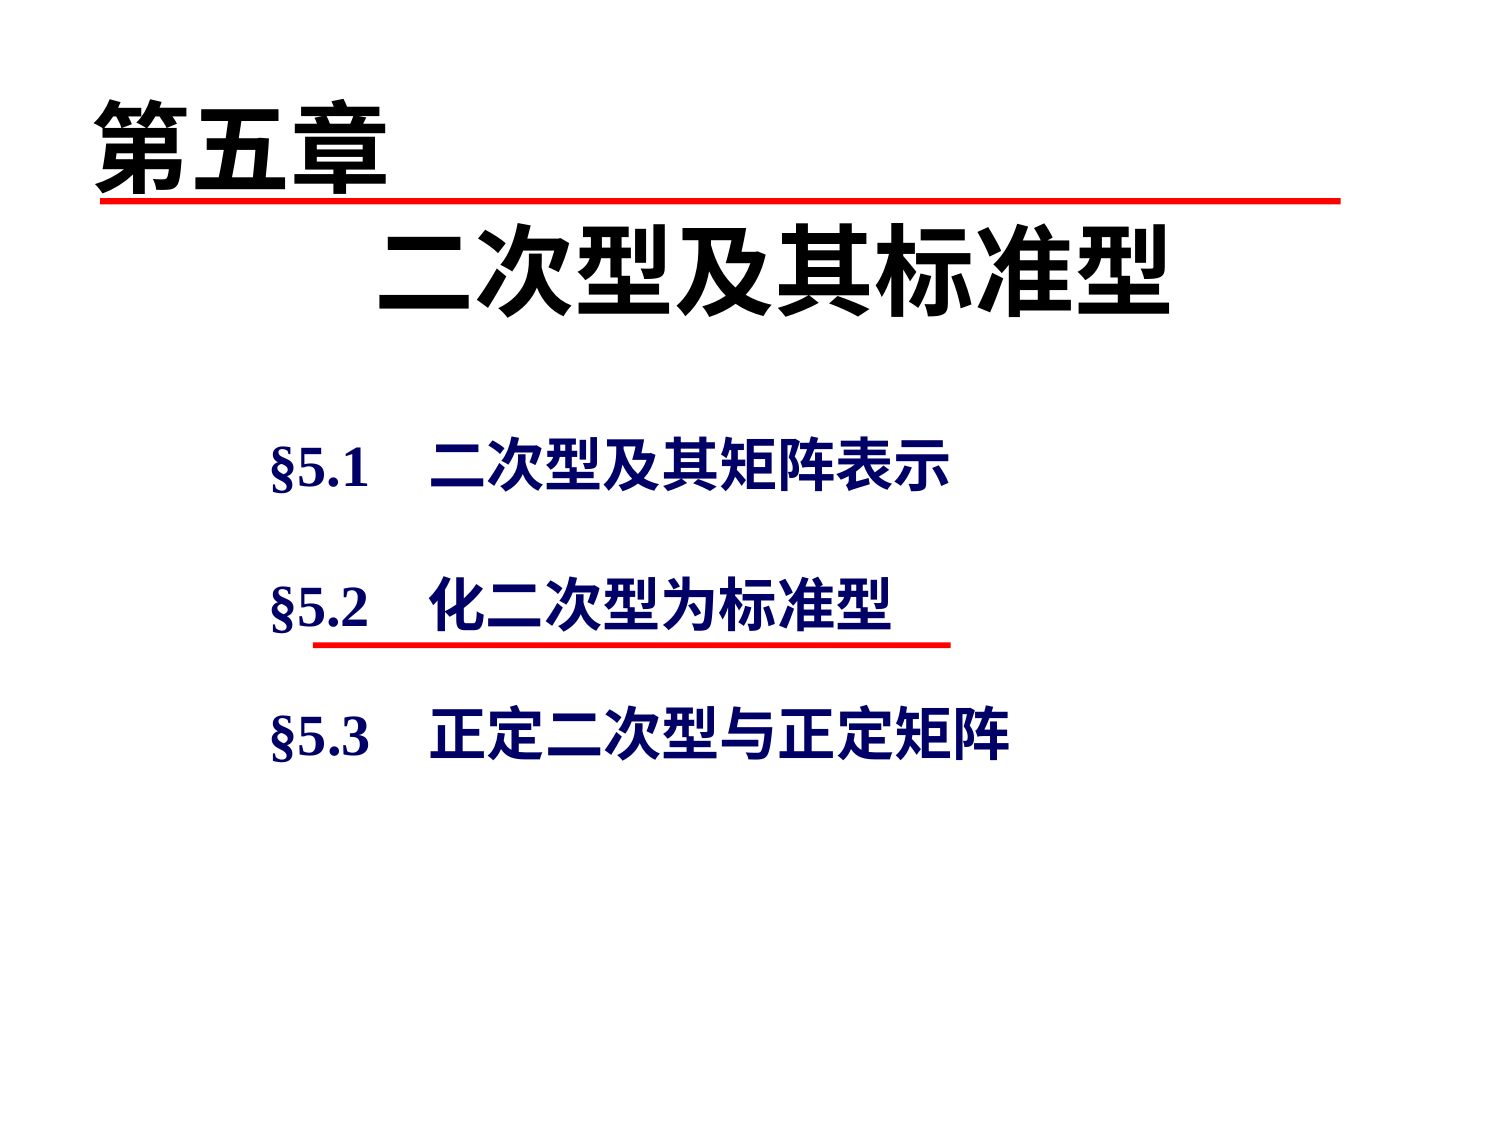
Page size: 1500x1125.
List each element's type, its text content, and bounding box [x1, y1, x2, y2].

text_box 第五章 [75, 78, 406, 214]
text_box §5.2 化二次型为标准型 [253, 525, 909, 646]
text_box §5.3 正定二次型与正定矩阵 [253, 654, 1026, 775]
text_box 二次型及其标准型 [360, 202, 1294, 337]
text_box §5.1 二次型及其矩阵表示 [253, 420, 968, 507]
